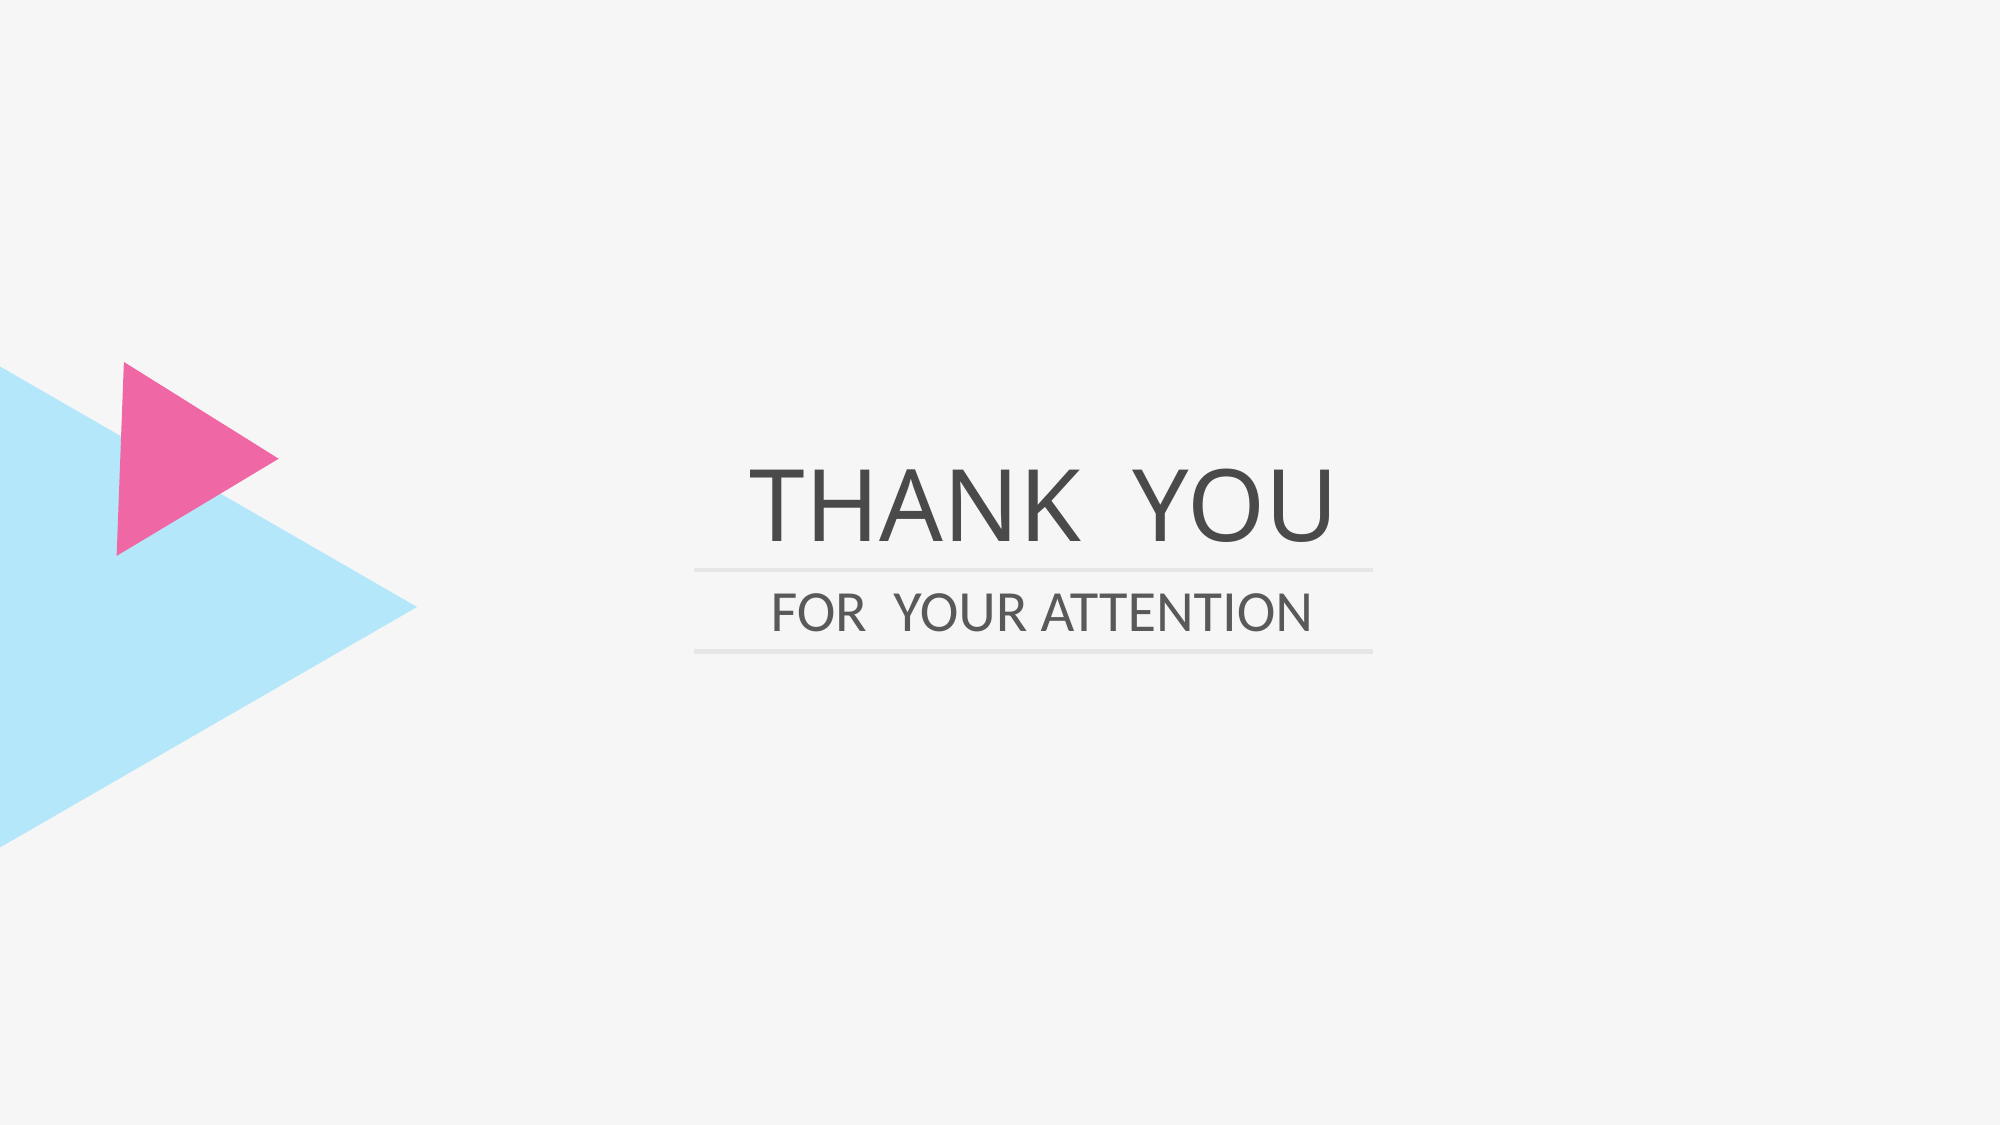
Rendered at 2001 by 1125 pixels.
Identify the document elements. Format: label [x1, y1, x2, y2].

text_box [0, 0, 2000, 1125]
